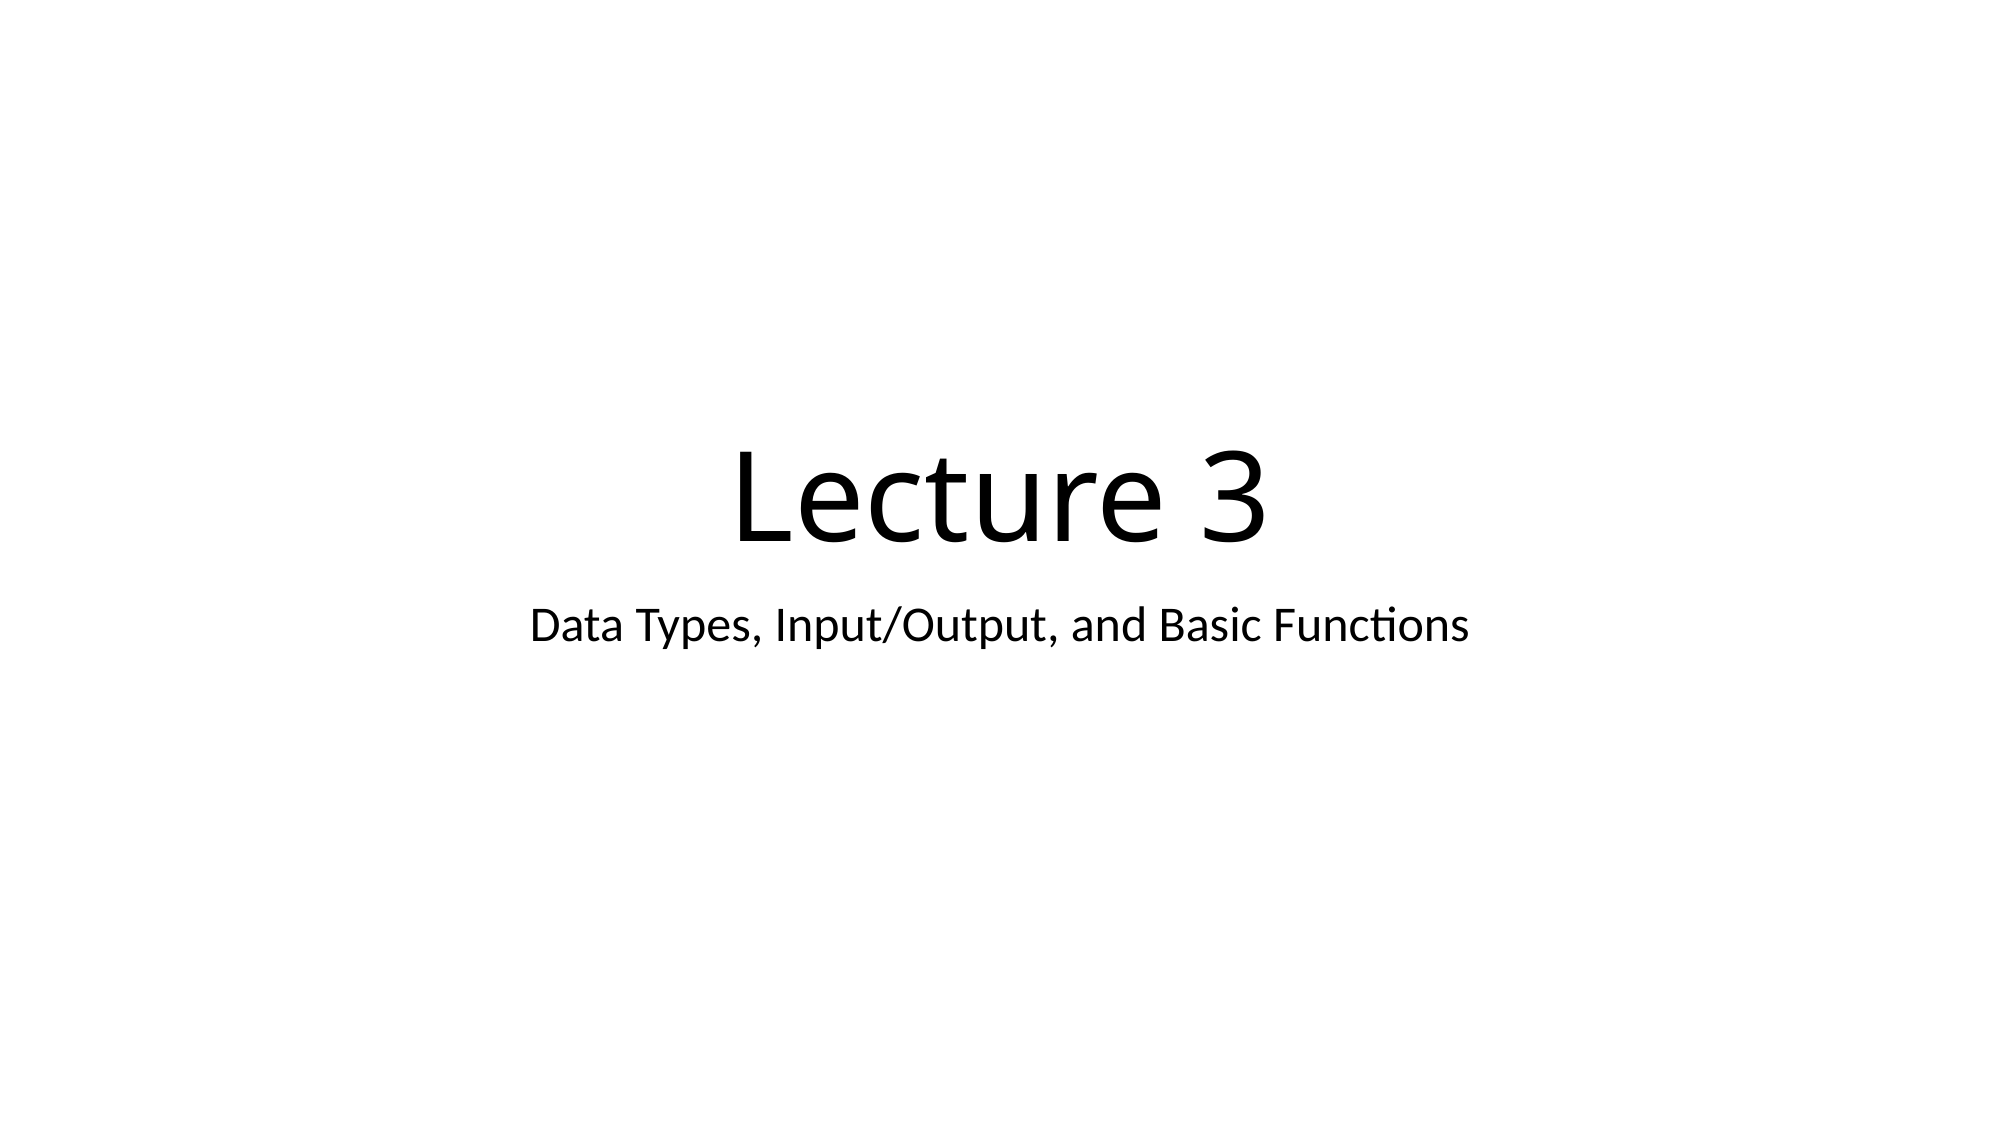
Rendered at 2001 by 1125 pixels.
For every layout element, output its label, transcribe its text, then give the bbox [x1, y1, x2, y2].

subtitle Data Types, Input/Output, and Basic Functions [249, 590, 1750, 863]
title Lecture 3 [249, 184, 1750, 576]
